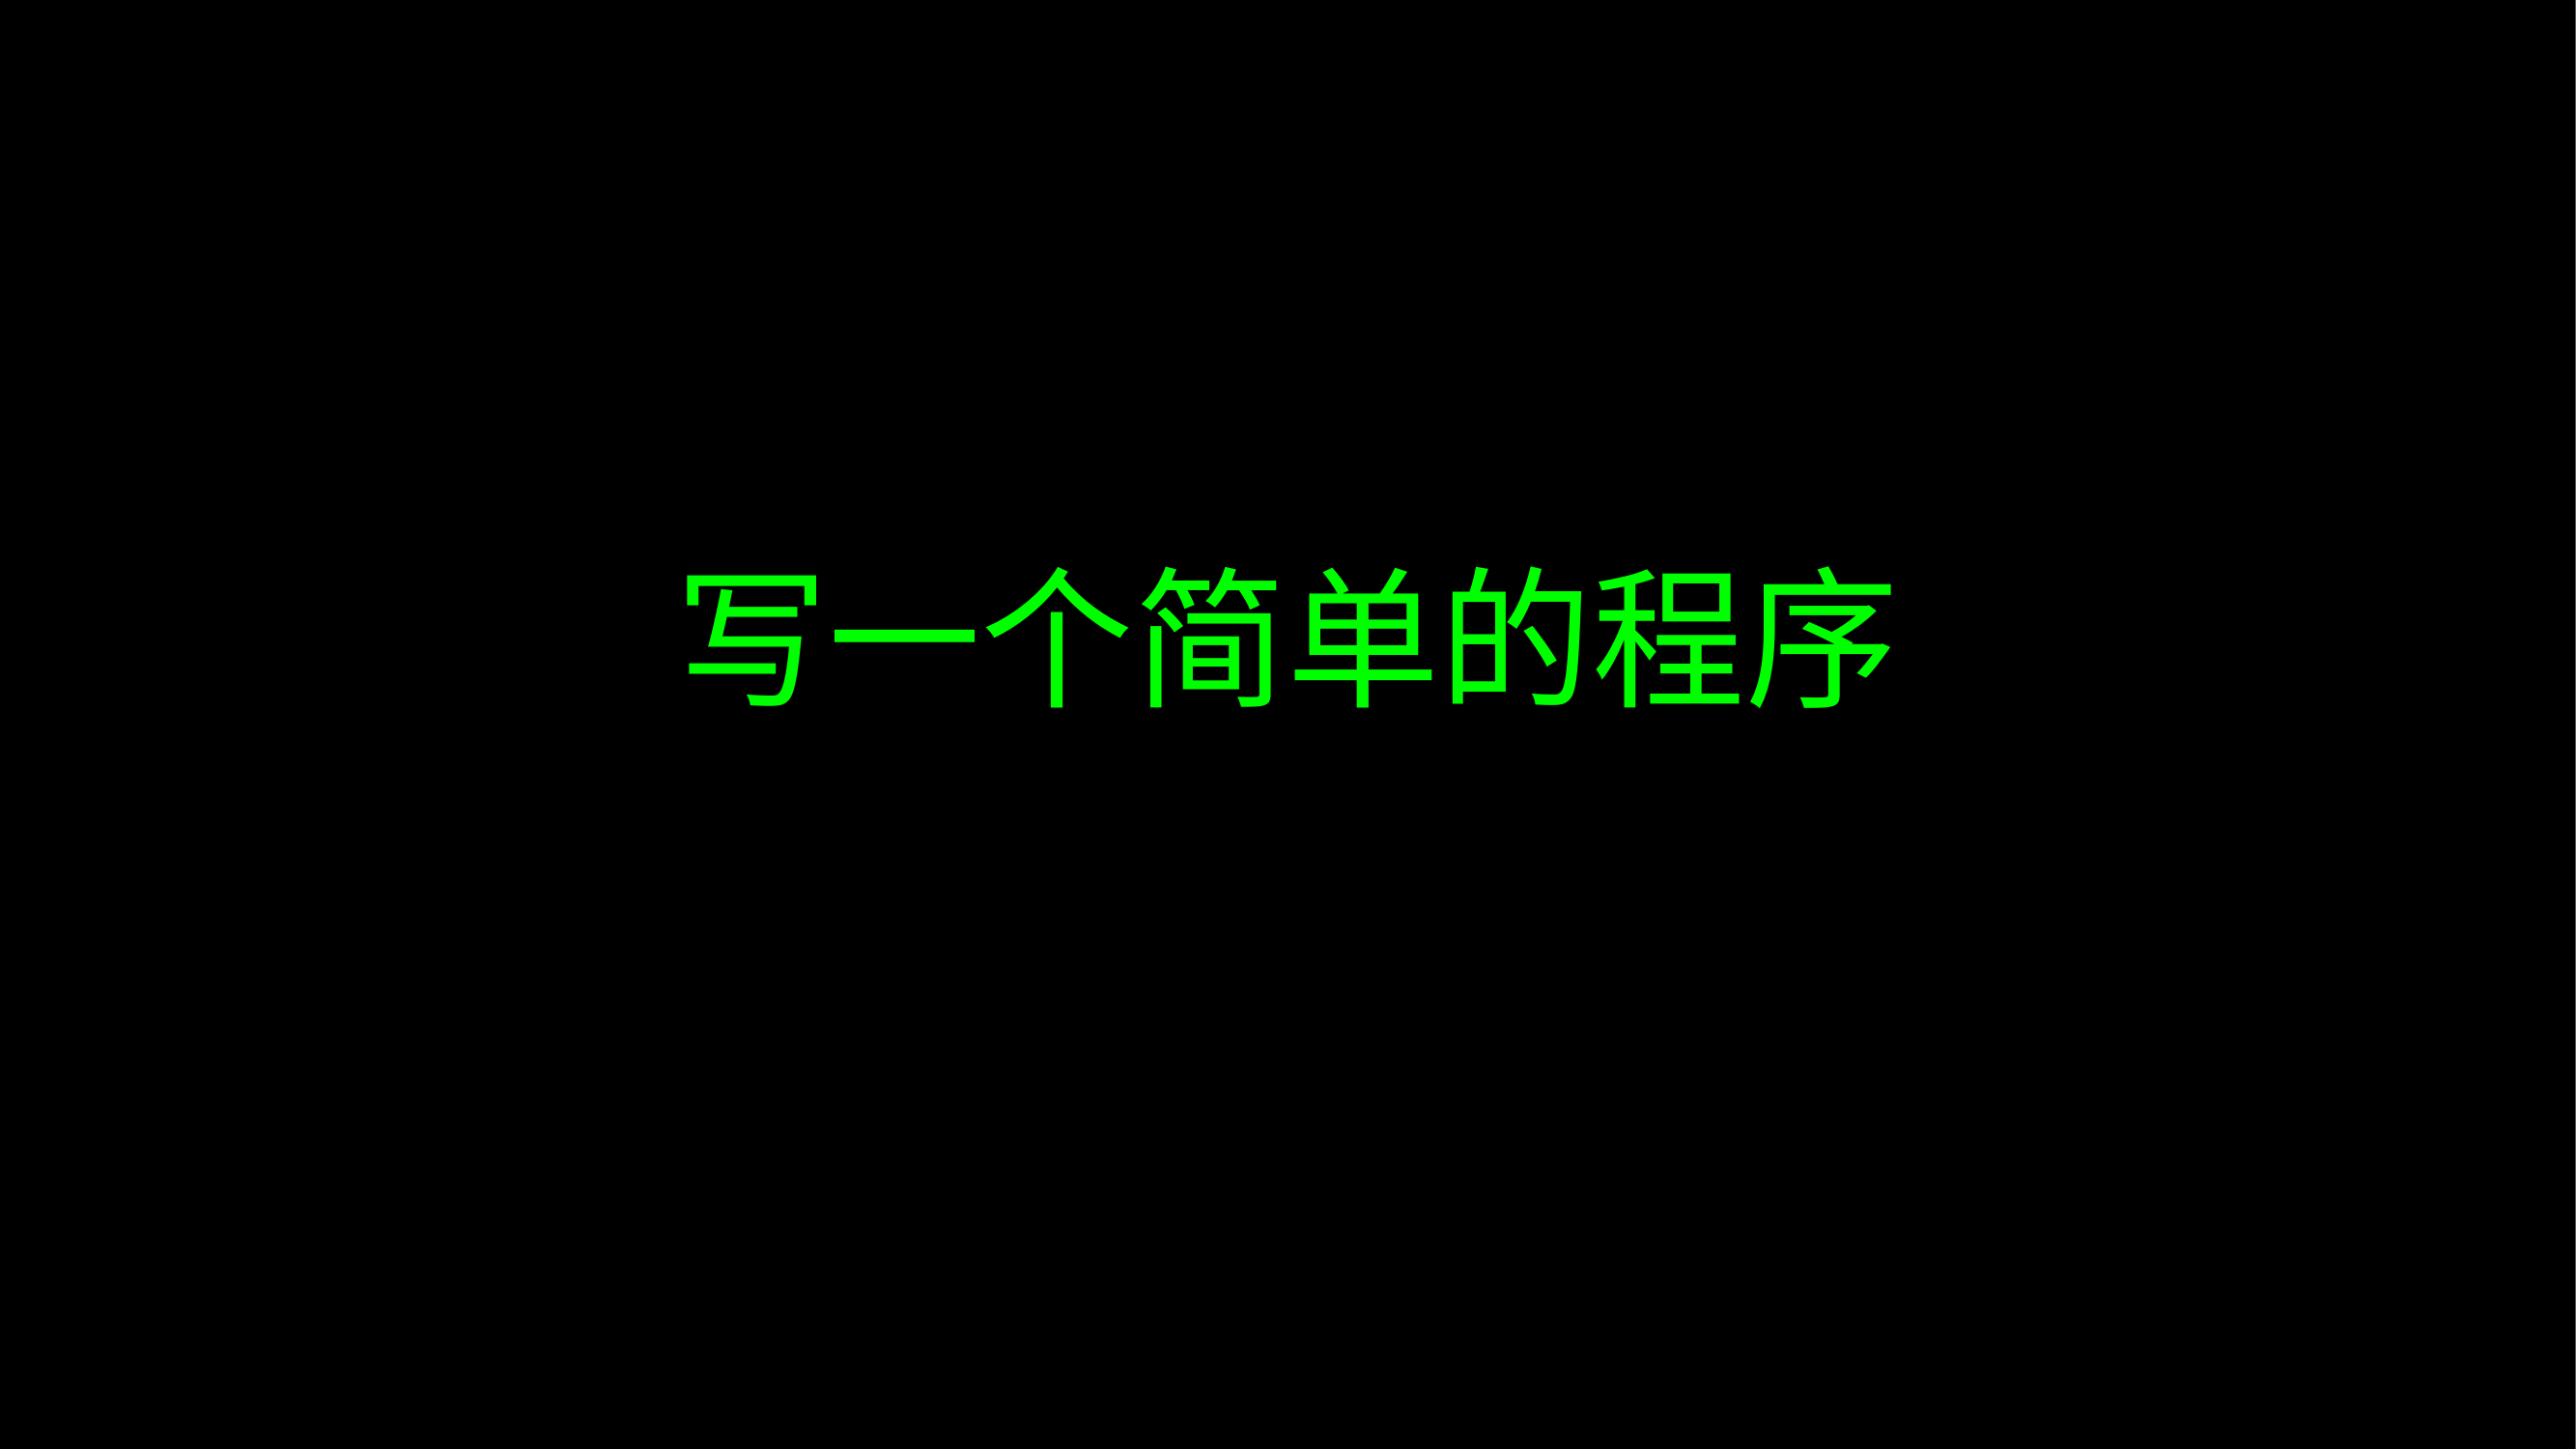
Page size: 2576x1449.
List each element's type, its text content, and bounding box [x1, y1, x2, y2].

title 写一个简单的程序 [183, 243, 2391, 733]
